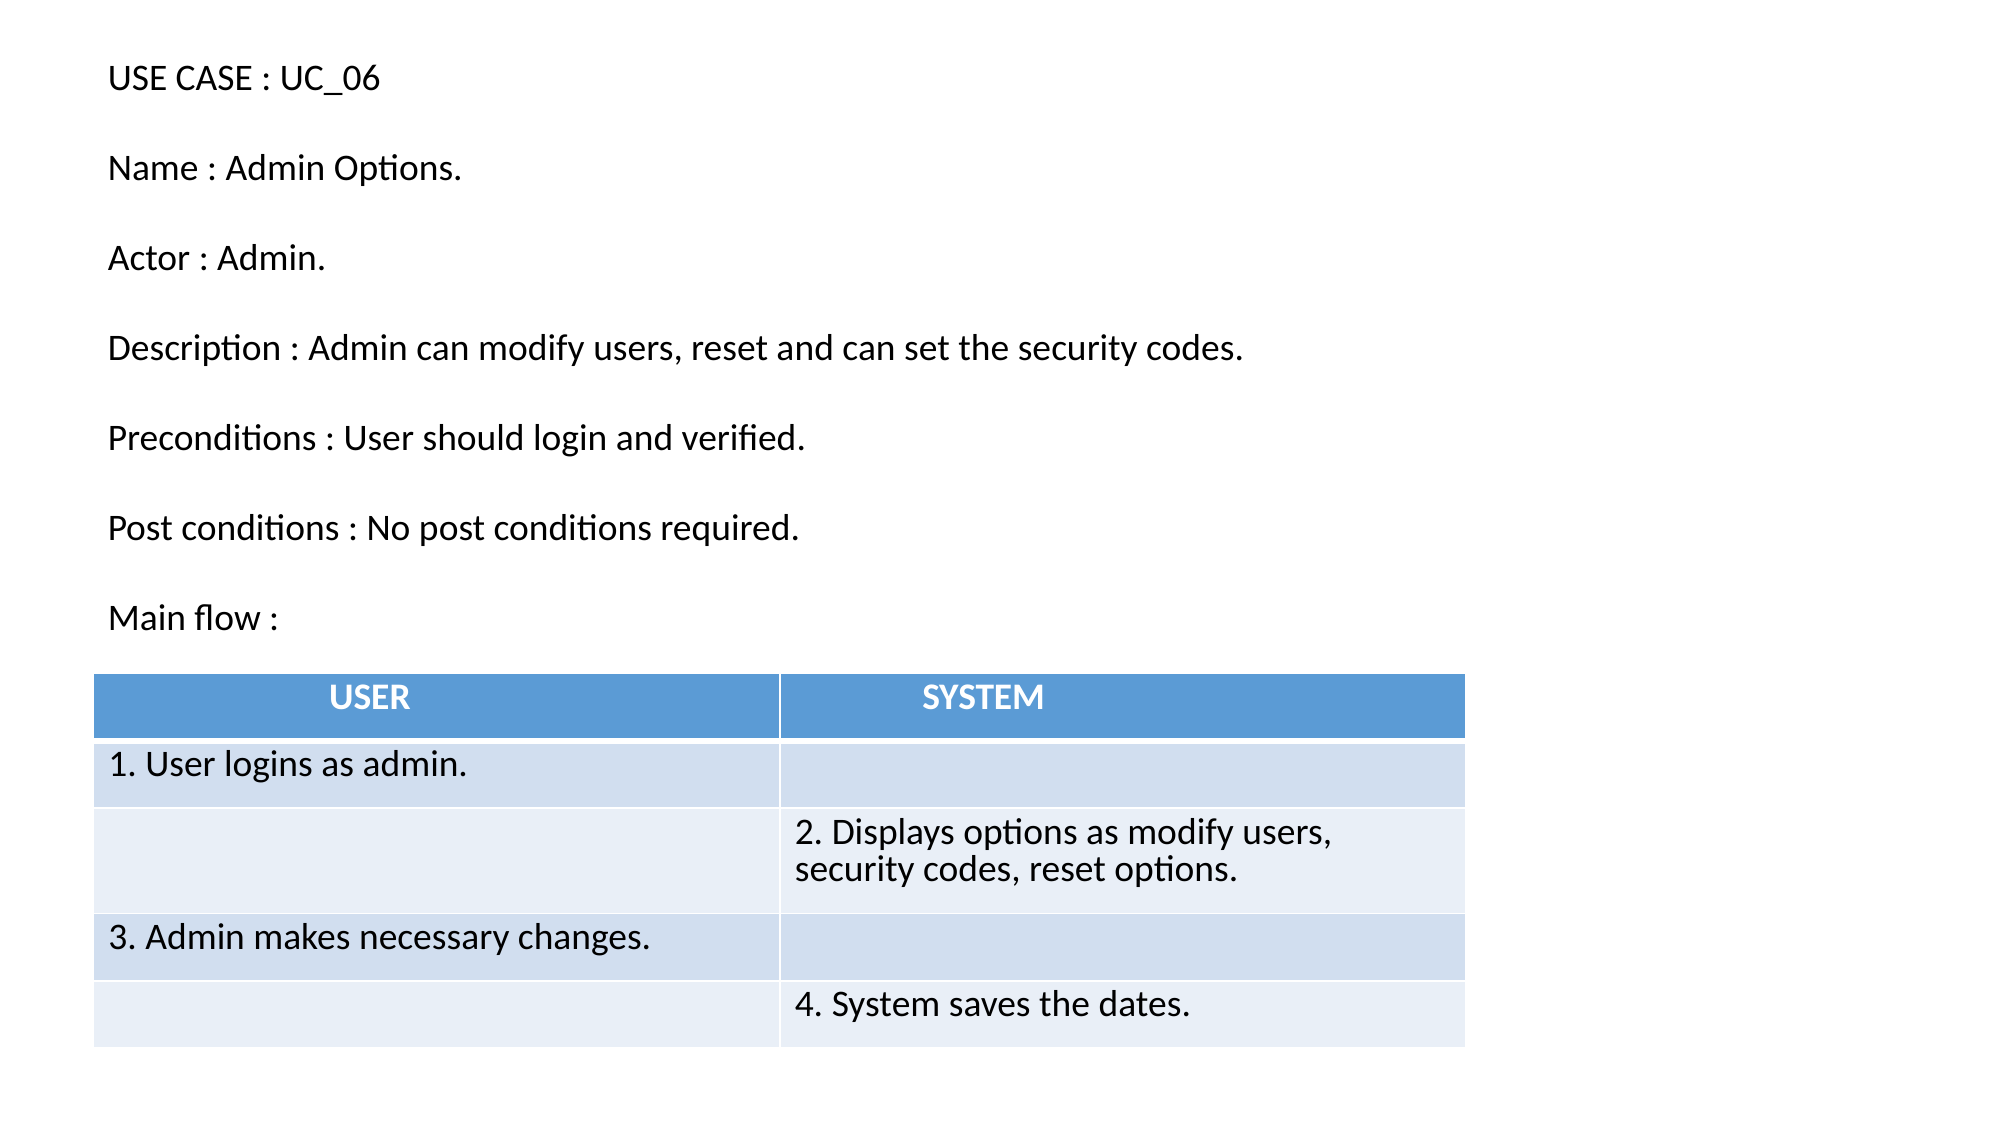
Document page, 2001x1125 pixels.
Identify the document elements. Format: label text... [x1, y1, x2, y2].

table_cell 2. Displays options as modify users, security codes, reset options. [781, 809, 1465, 913]
text_box USE CASE : UC_06 Name : Admin Options. Actor : Admin. Description : Admin can modify users, reset and can set the security codes. Preconditions : User should login and verified. Post conditions : No post conditions required. Main flow : [93, 45, 1467, 646]
table_cell [781, 744, 1465, 807]
table_cell [781, 914, 1465, 980]
table_cell 4. System saves the dates. [781, 982, 1465, 1047]
table_cell [94, 809, 779, 913]
table_cell 3. Admin makes necessary changes. [94, 914, 779, 980]
table_header USER [94, 674, 779, 738]
table_cell 1. User logins as admin. [94, 744, 779, 807]
table_cell [94, 982, 779, 1047]
table_header SYSTEM [781, 674, 1465, 738]
